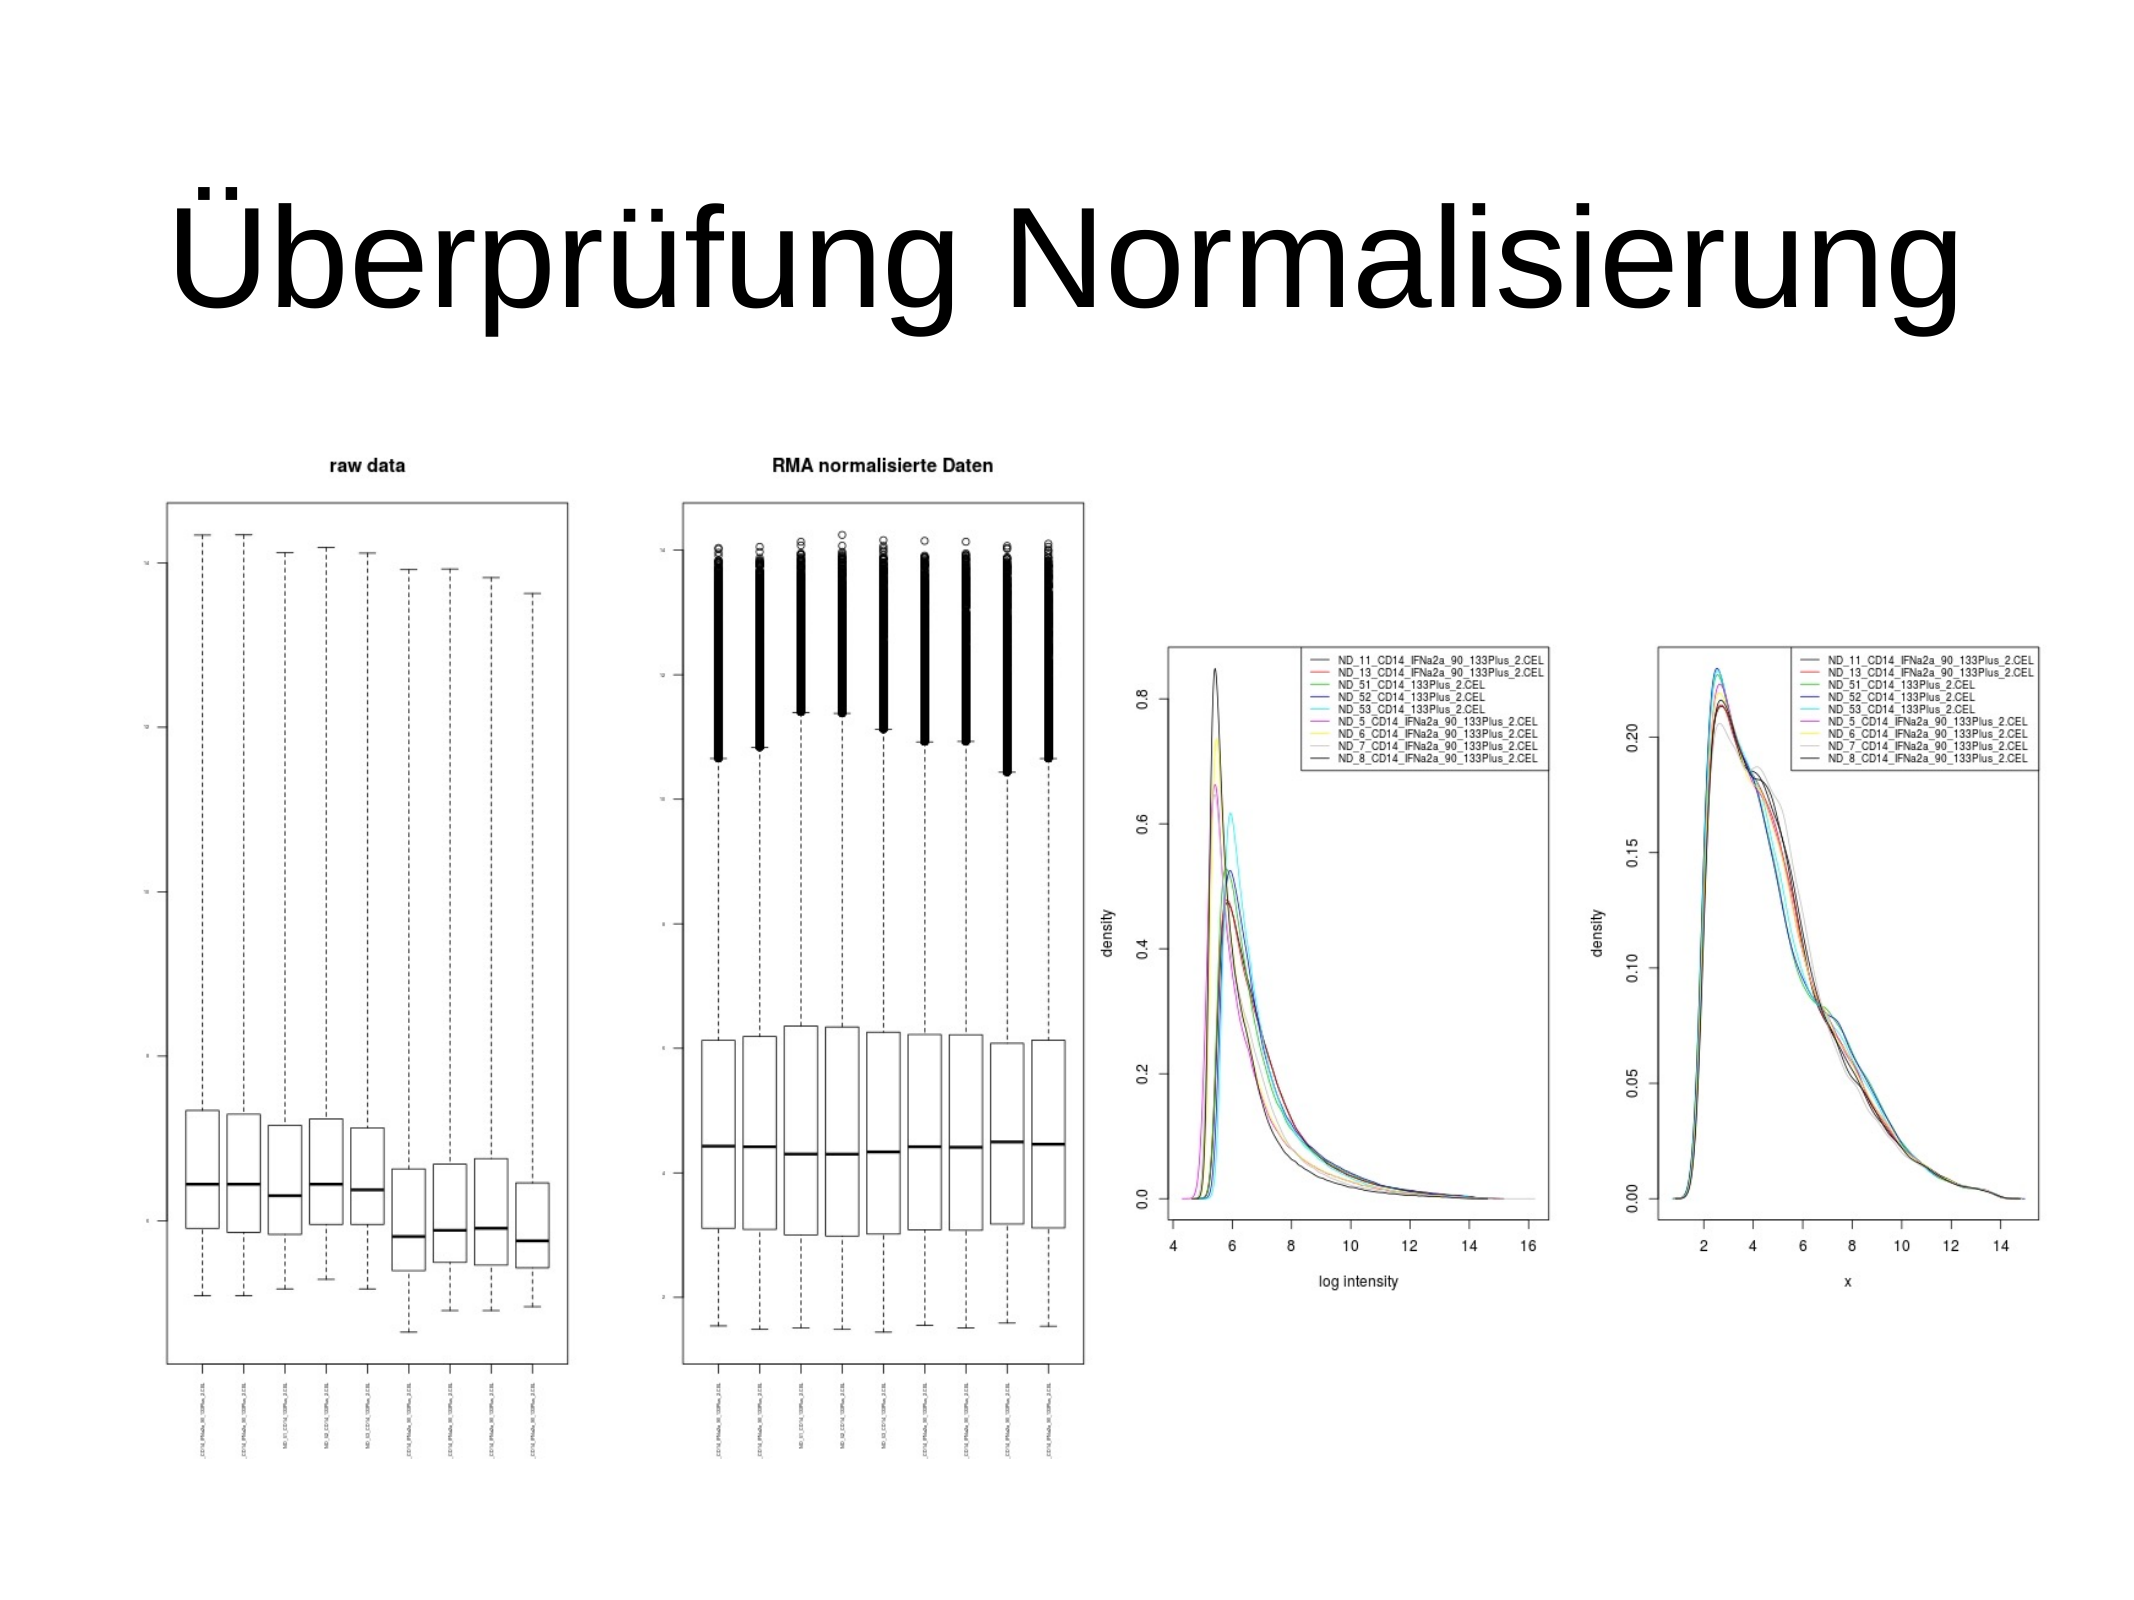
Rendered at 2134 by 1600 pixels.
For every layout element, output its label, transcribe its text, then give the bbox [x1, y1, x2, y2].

title Überprüfung Normalisierung [155, 72, 1978, 428]
picture [91, 426, 2076, 1459]
